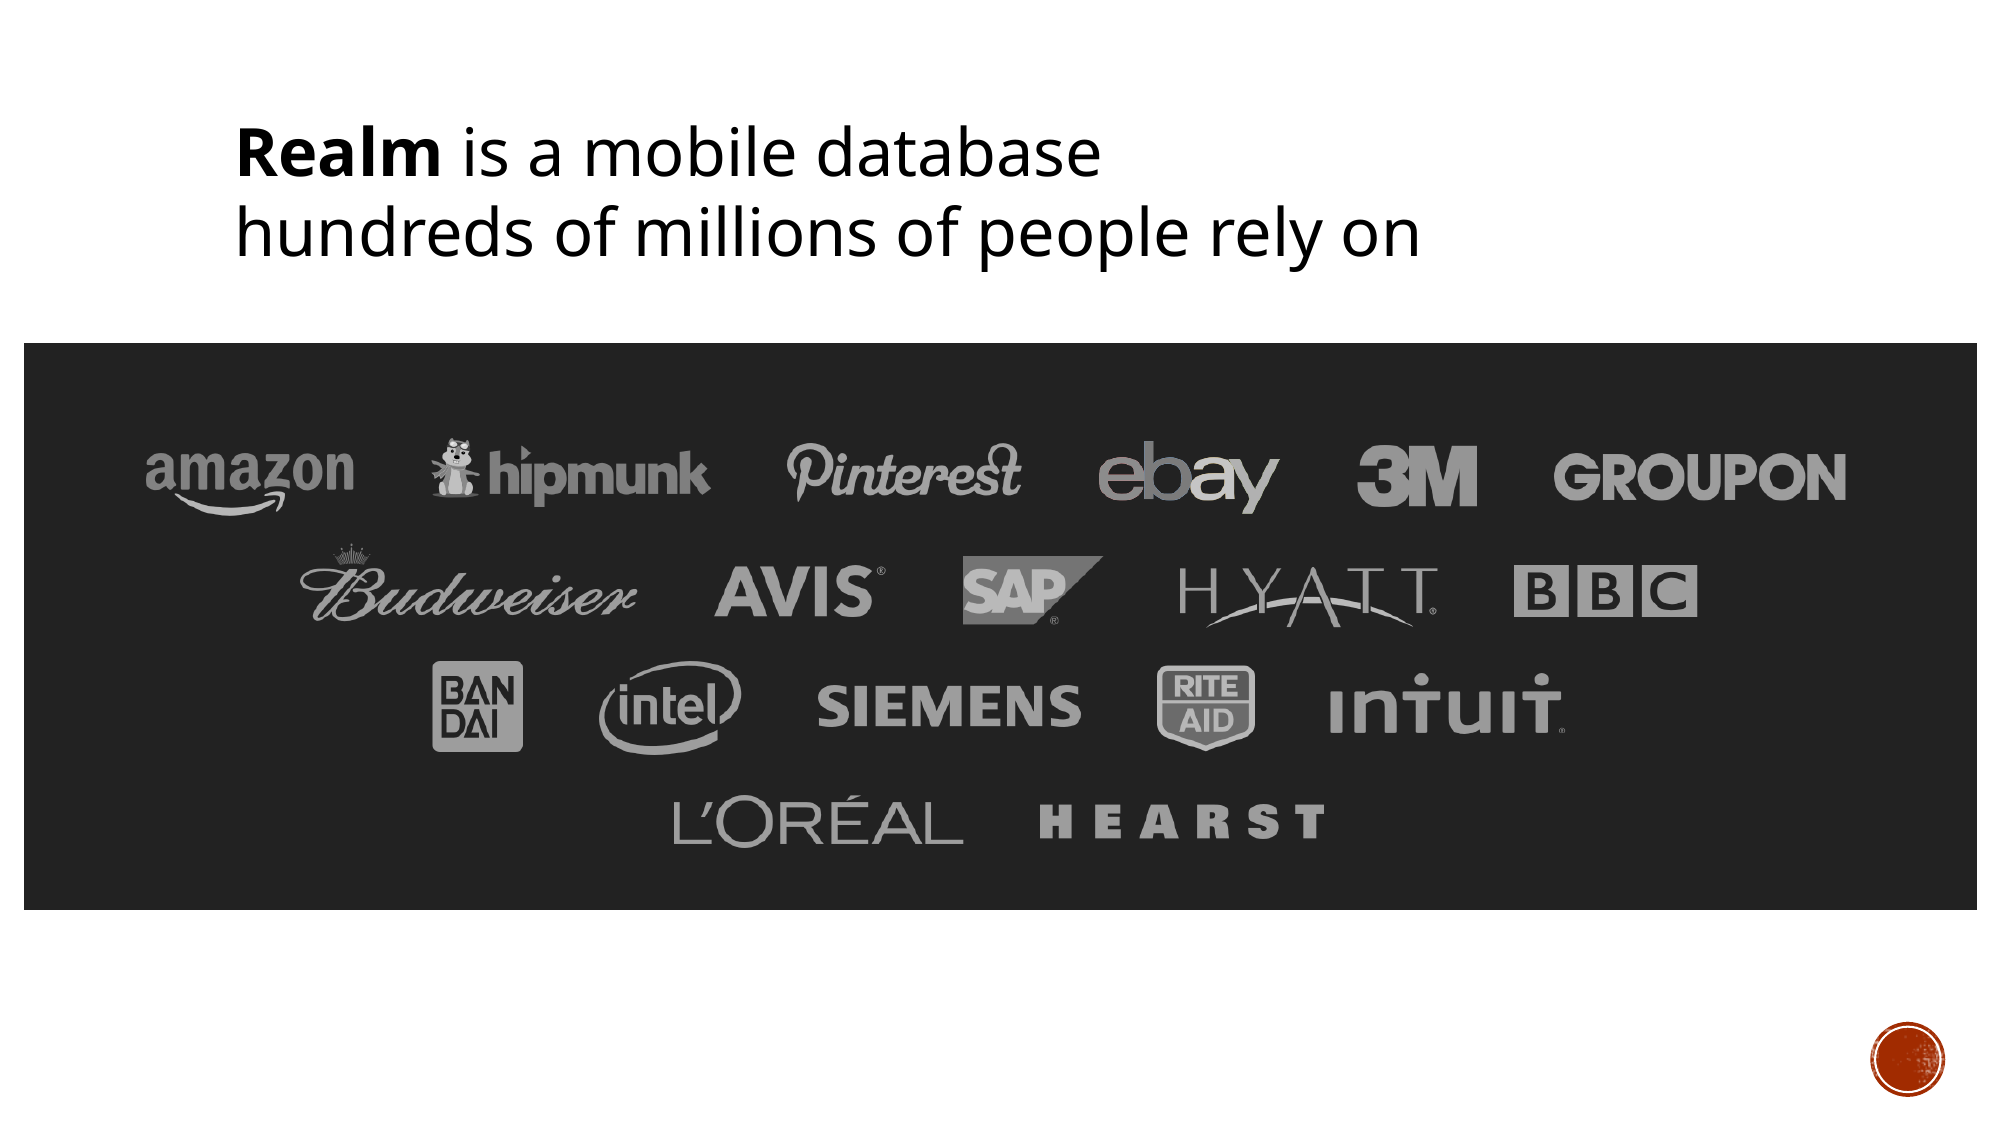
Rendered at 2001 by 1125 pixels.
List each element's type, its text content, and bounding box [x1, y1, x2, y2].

picture [1870, 1021, 1946, 1097]
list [24, 343, 1977, 911]
text_box Realm is a mobile database hundreds of millions of people rely on [219, 102, 1916, 280]
